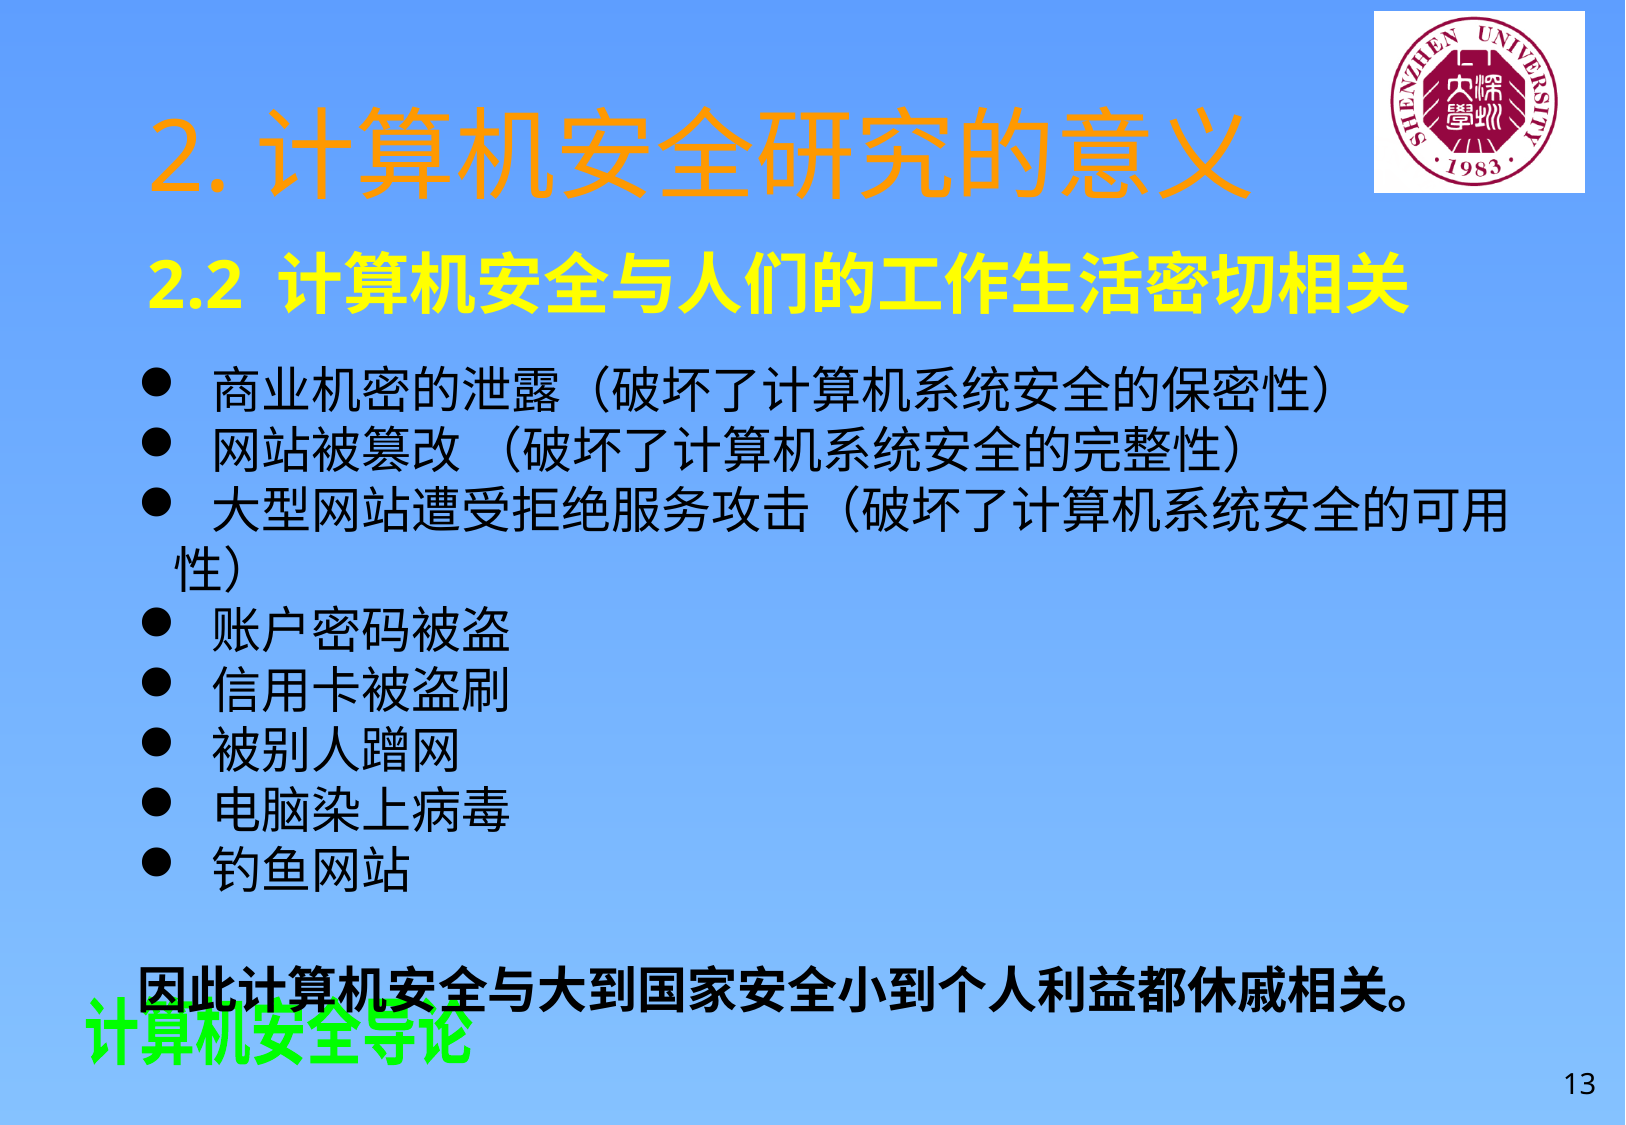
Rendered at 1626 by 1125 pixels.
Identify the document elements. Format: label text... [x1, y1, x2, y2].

text_box 商业机密的泄露（破坏了计算机系统安全的保密性） 网站被篡改 （破坏了计算机系统安全的完整性） 大型网站遭受拒绝服务攻击（破坏了计算机系统安全的可用性） 账户密码被盗 信用卡被盗刷 被别人蹭网 电脑染上病毒 钓鱼网站 因此计算机安全与大到国家安全小到个人利益都休戚相关。 [123, 351, 1625, 1125]
text_box 2.计算机安全研究的意义 [132, 93, 1304, 219]
list 2.2 计算机安全与人们的工作生活密切相关 [132, 234, 1574, 351]
picture [1374, 11, 1585, 193]
